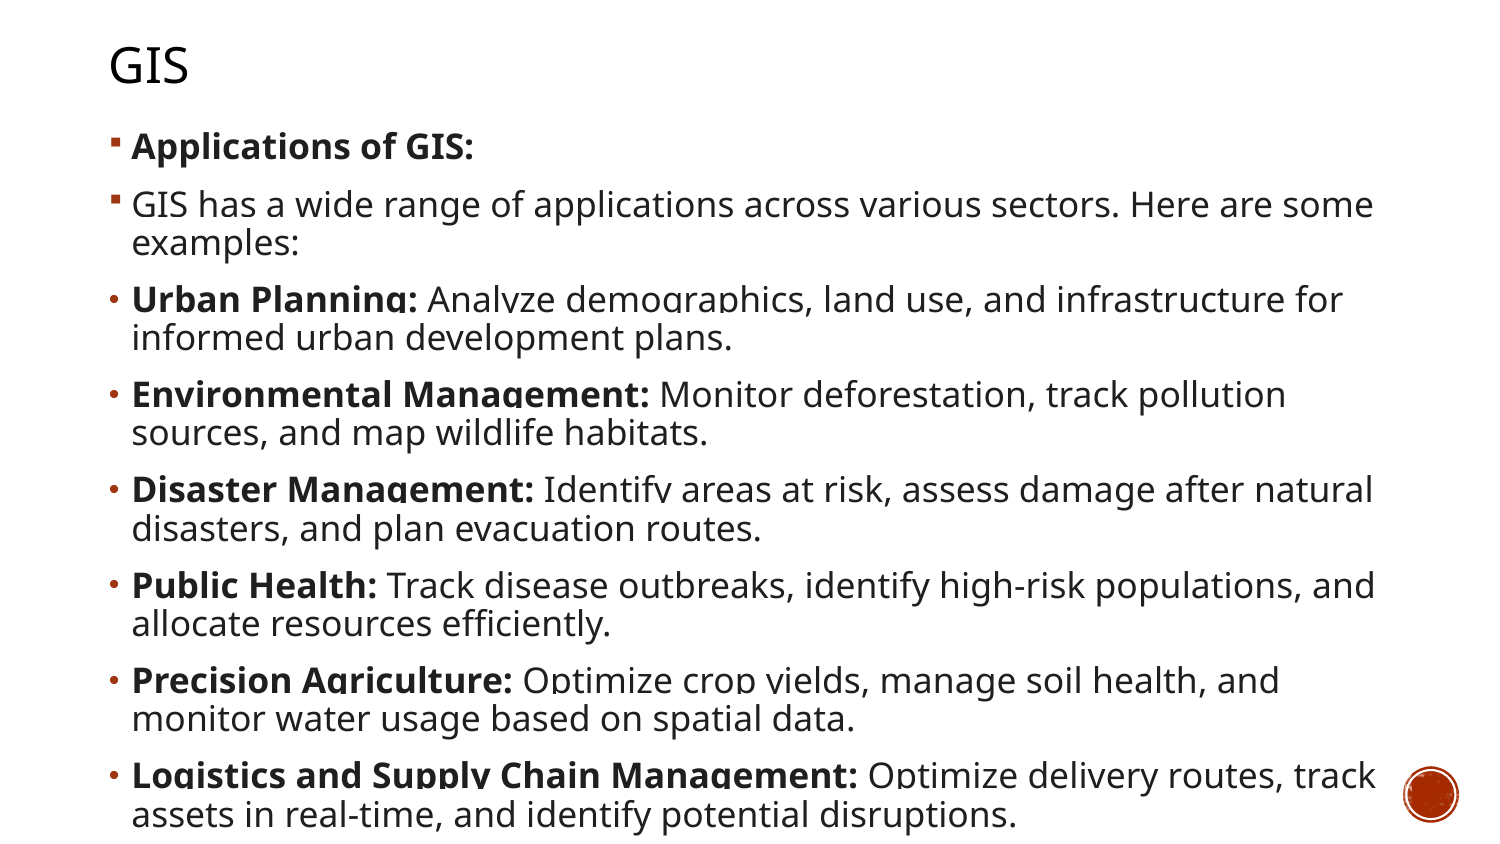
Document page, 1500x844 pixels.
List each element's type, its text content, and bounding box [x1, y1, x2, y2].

text_box gis [93, 21, 1419, 110]
list Applications of GIS: GIS has a wide range of applications across various sectors. Here are some examples: Urban Planning: Analyze demographics, land use, and infrastructure for informed urban development plans. Environmental Management: Monitor deforestation, track pollution sources, and map wildlife habitats. Disaster Management: Identify areas at risk, assess damage after natural disasters, and plan evacuation routes. Public Health: Track disease outbreaks, identify high-risk populations, and allocate resources efficiently. Precision Agriculture: Optimize crop yields, manage soil health, and monitor water usage based on spatial data. Logistics and Supply Chain Management: Optimize delivery routes, track assets in real-time, and identify potential disruptions. [93, 121, 1419, 835]
